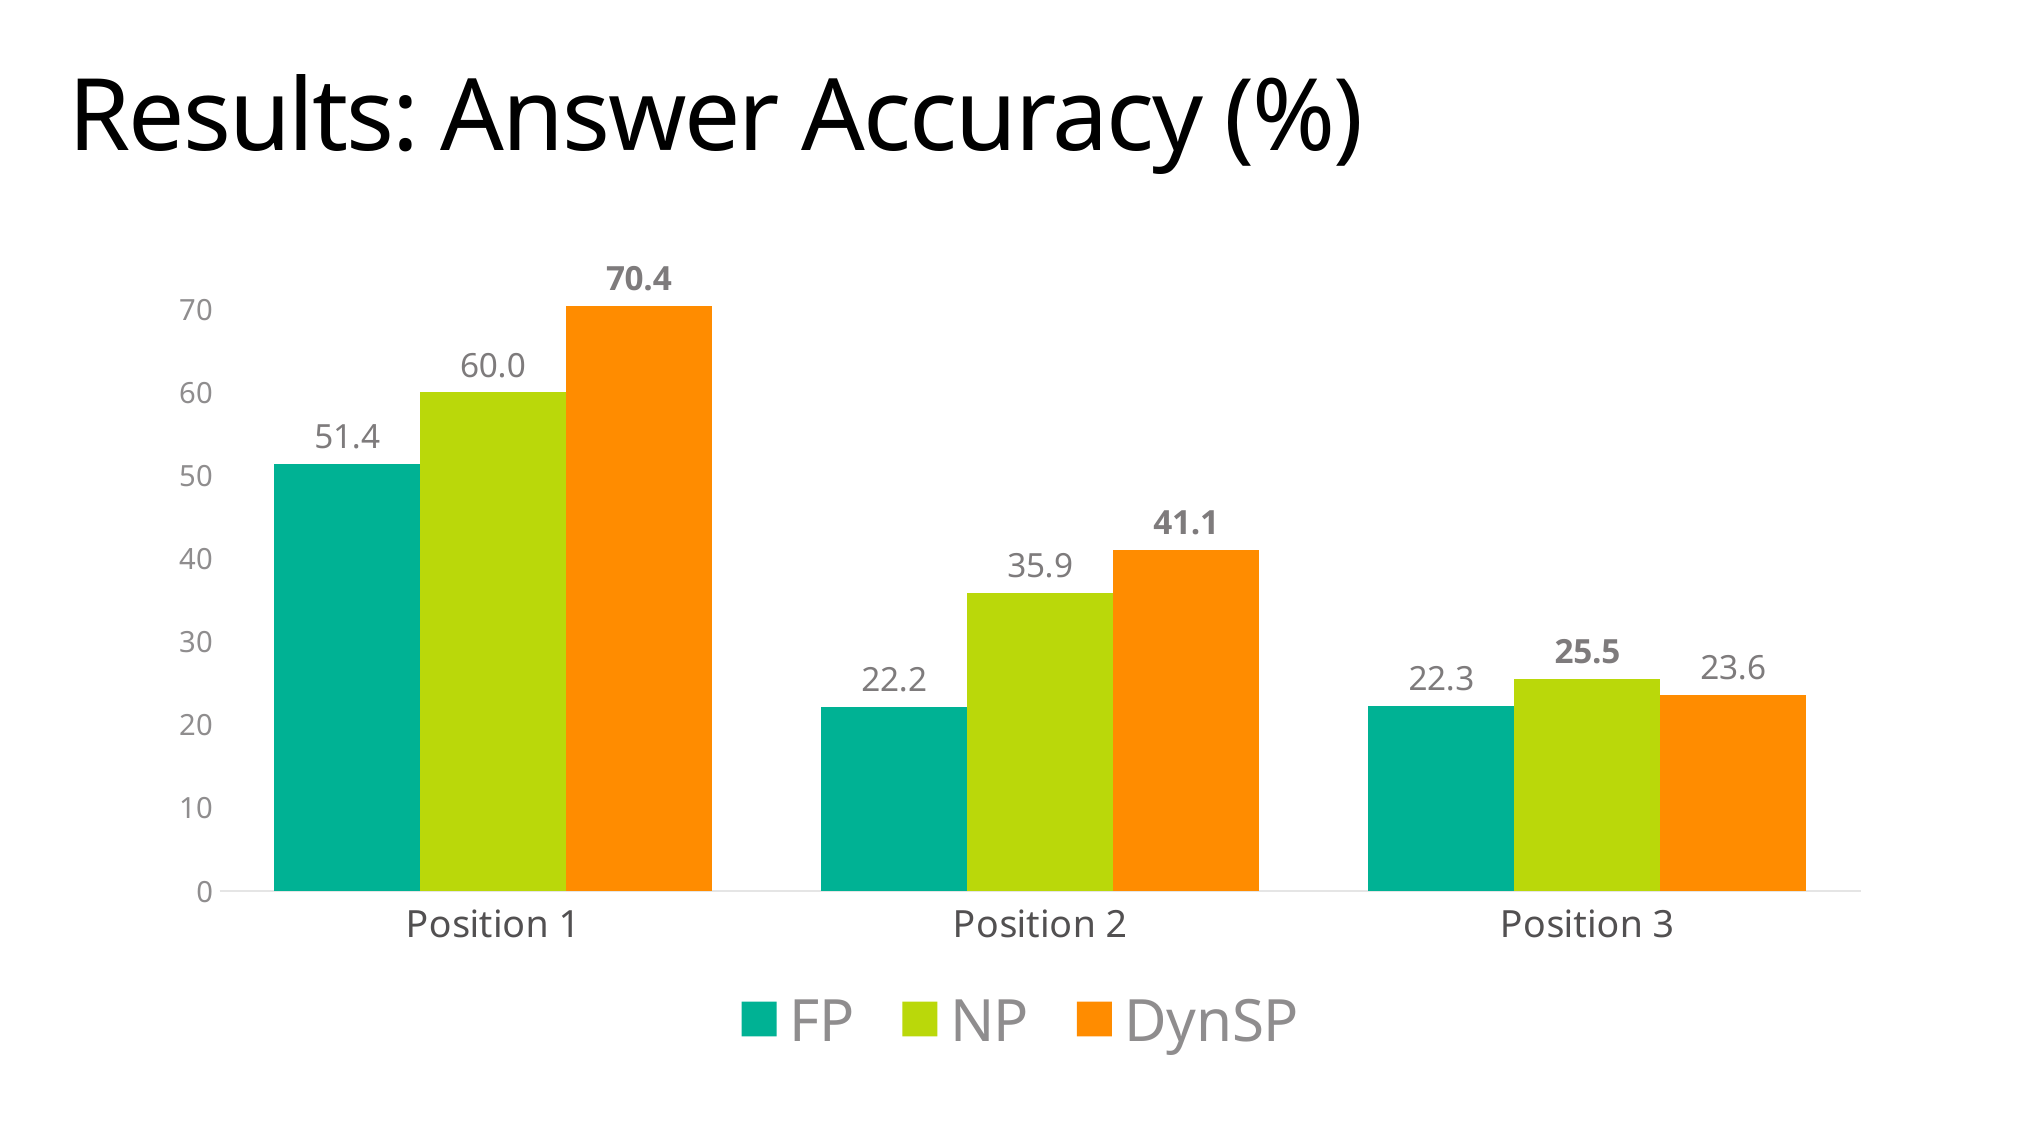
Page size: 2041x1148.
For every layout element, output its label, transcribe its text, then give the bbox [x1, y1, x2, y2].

chart [143, 251, 1897, 1080]
title Results: Answer Accuracy (%) [45, 48, 1996, 200]
